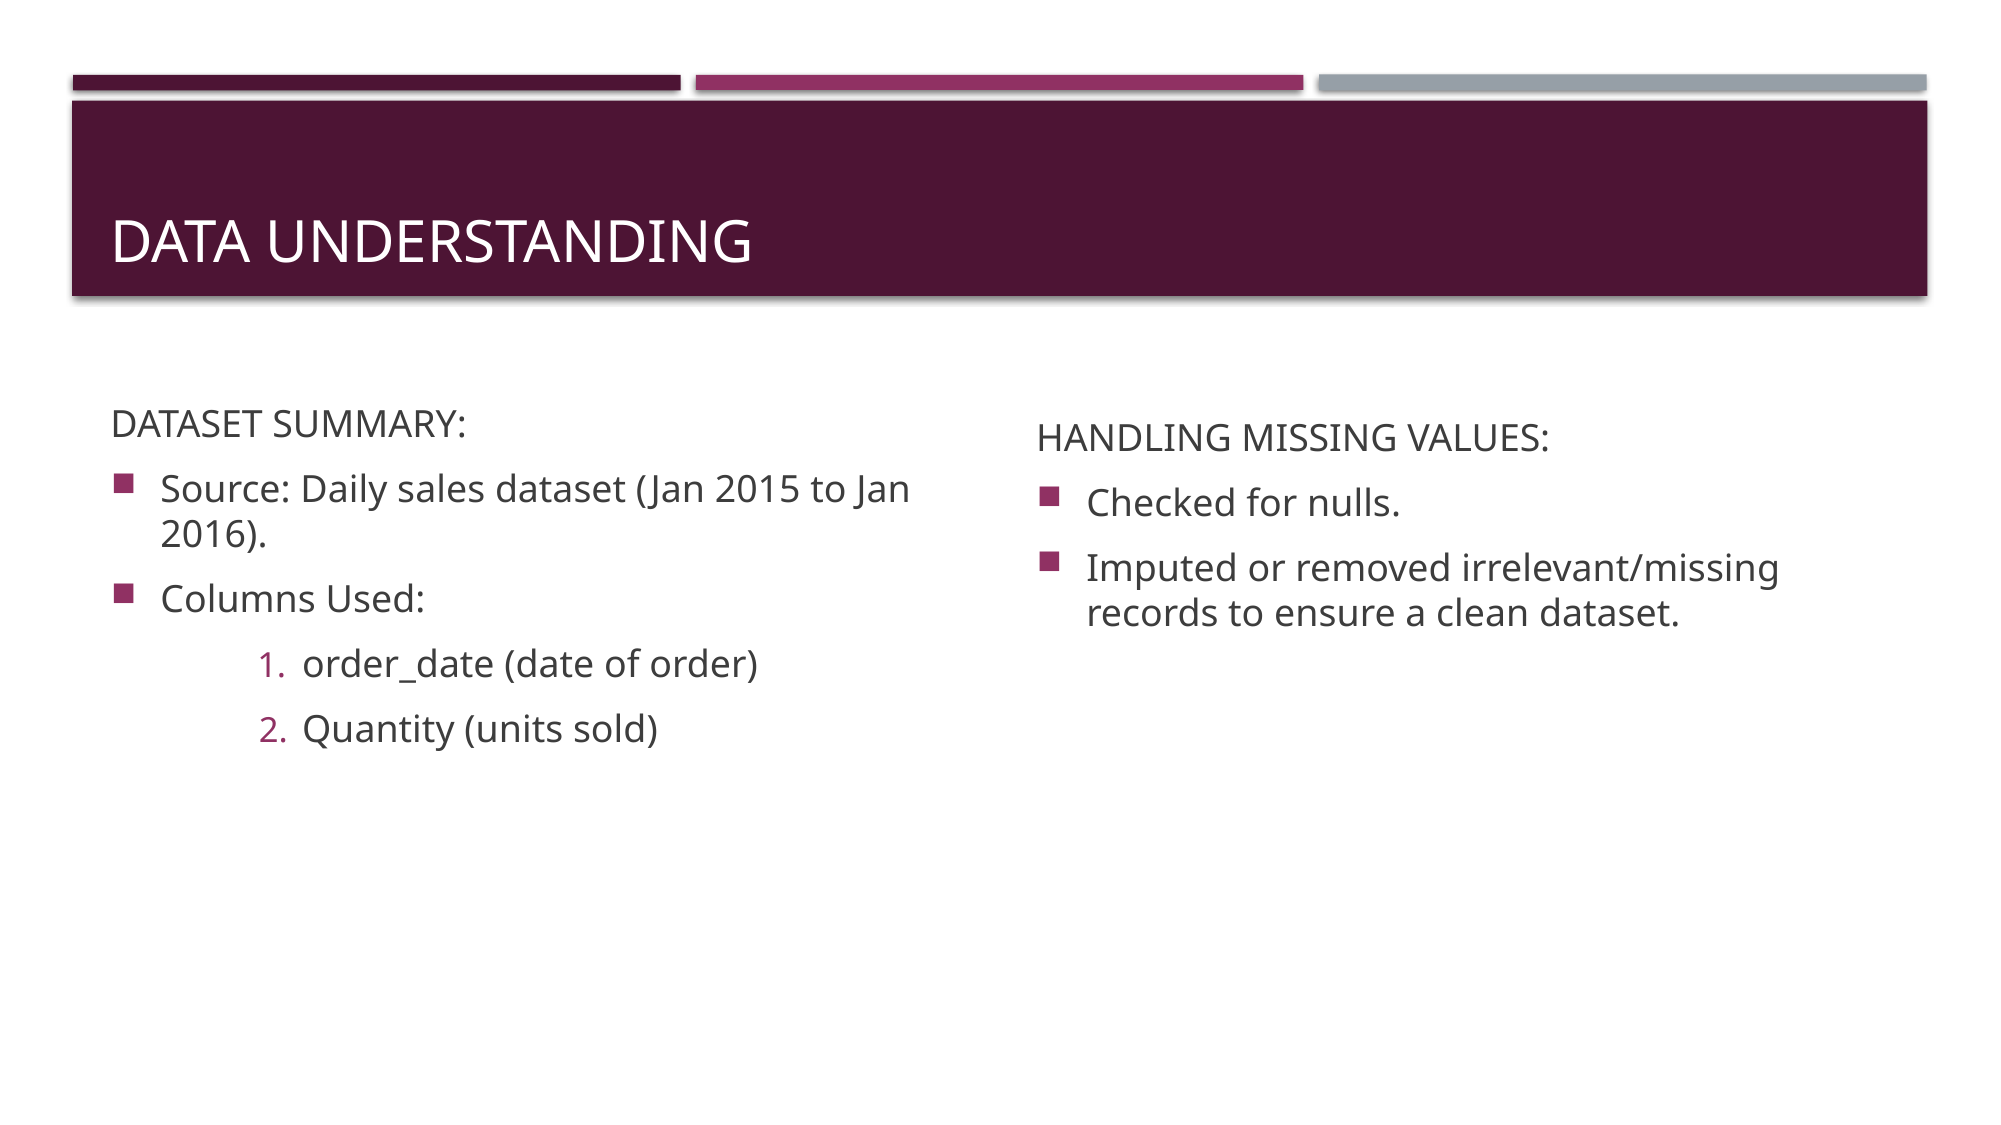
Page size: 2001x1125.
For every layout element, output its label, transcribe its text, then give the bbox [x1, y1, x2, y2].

title Data Understanding [95, 115, 1905, 282]
list DATASET SUMMARY: Source: Daily sales dataset (Jan 2015 to Jan 2016). Columns Used: order_date (date of order) Quantity (units sold) [95, 377, 979, 774]
text_box HANDLING MISSING VALUES: Checked for nulls. Imputed or removed irrelevant/missing records to ensure a clean dataset. [1021, 326, 1905, 722]
